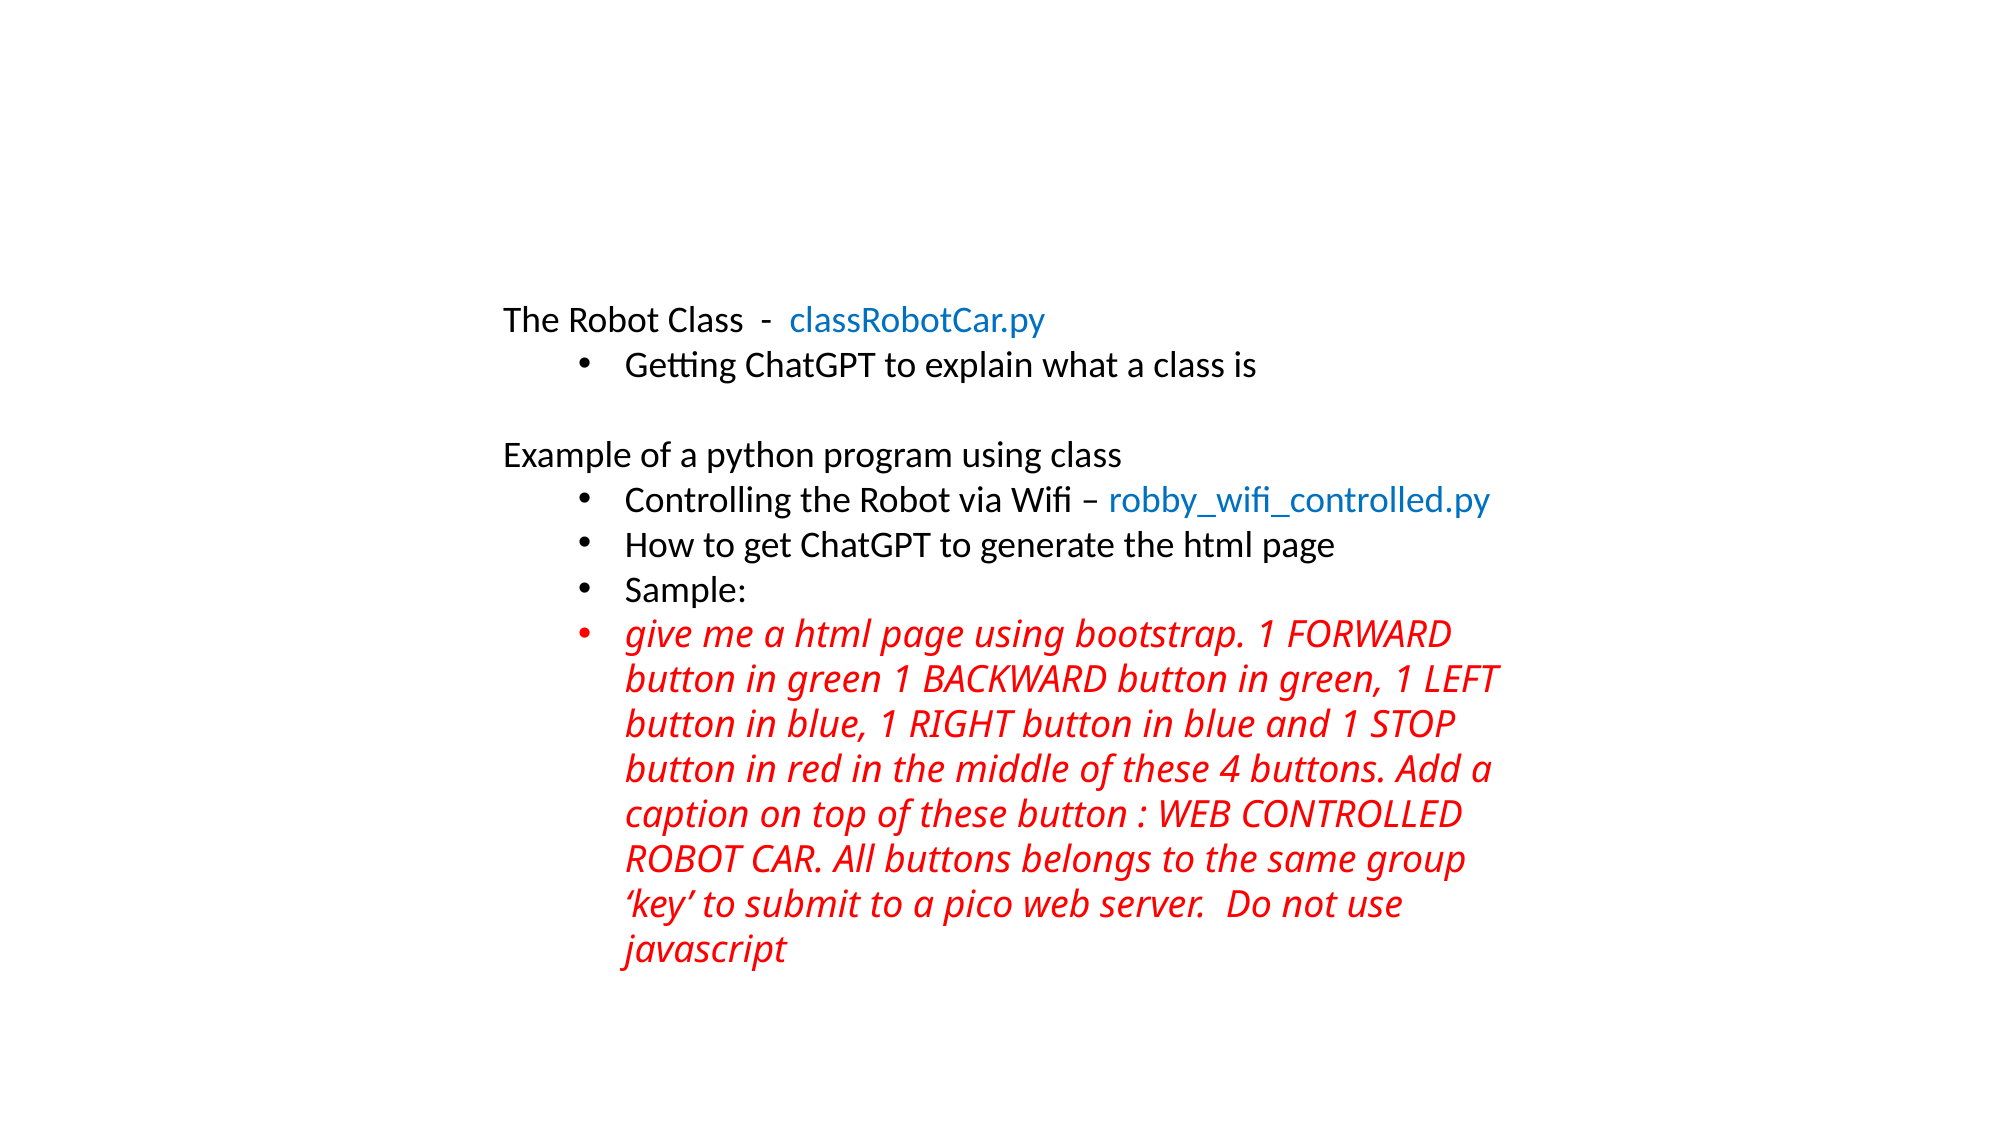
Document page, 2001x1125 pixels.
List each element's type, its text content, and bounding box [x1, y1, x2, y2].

text_box The Robot Class - classRobotCar.py Getting ChatGPT to explain what a class is Example of a python program using class Controlling the Robot via Wifi – robby_wifi_controlled.py How to get ChatGPT to generate the html page Sample: give me a html page using bootstrap. 1 FORWARD button in green 1 BACKWARD button in green, 1 LEFT button in blue, 1 RIGHT button in blue and 1 STOP button in red in the middle of these 4 buttons. Add a caption on top of these button : WEB CONTROLLED ROBOT CAR. All buttons belongs to the same group ‘key’ to submit to a pico web server. Do not use javascript [488, 287, 1543, 1022]
